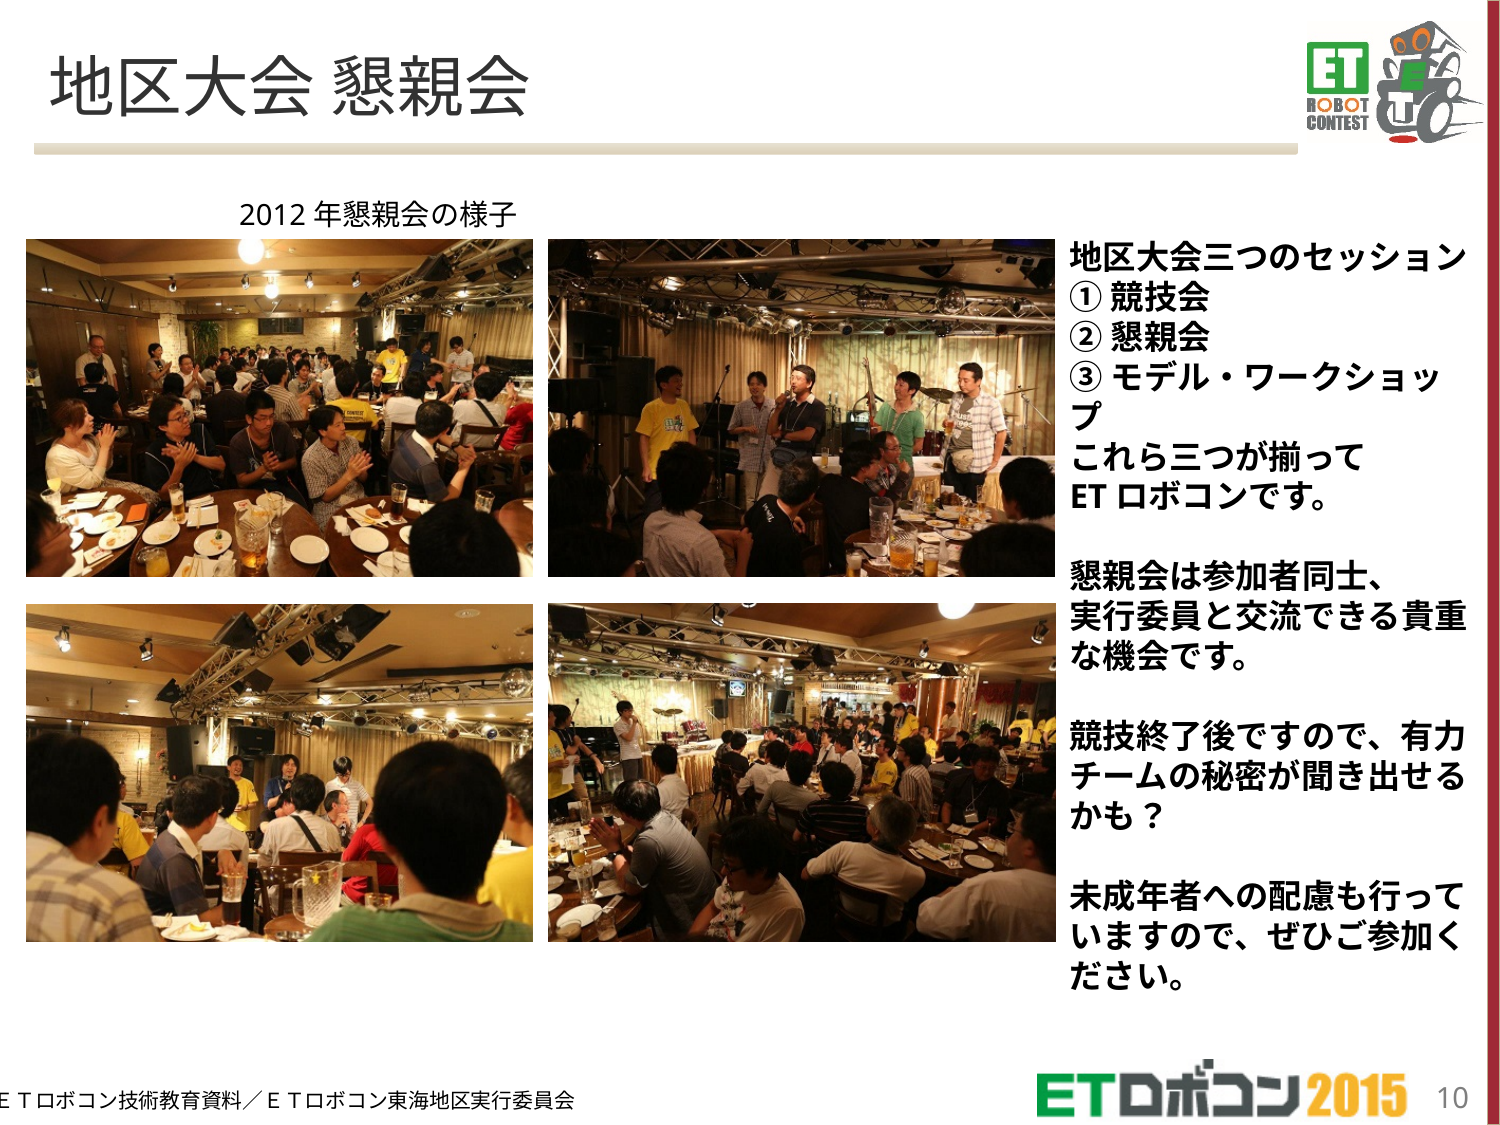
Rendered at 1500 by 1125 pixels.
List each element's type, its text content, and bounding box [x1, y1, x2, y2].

text_box 地区大会三つのセッション ①競技会 ②懇親会 ③モデル・ワークショップ これら三つが揃って ETロボコンです。 懇親会は参加者同士、 実行委員と交流できる貴重な機会です。 競技終了後ですので、有力チームの秘密が聞き出せるかも？ 未成年者への配慮も行っていますので、ぜひご参加ください。 [1054, 228, 1487, 1002]
picture [548, 603, 1056, 942]
picture [1307, 21, 1484, 143]
picture [26, 239, 533, 577]
picture [548, 239, 1055, 577]
picture [1037, 1059, 1409, 1124]
picture [26, 603, 533, 942]
title 地区大会 懇親会 [33, 30, 1341, 139]
text_box 2012年懇親会の様子 [106, 188, 533, 238]
slide_number 9 [1406, 1072, 1485, 1125]
